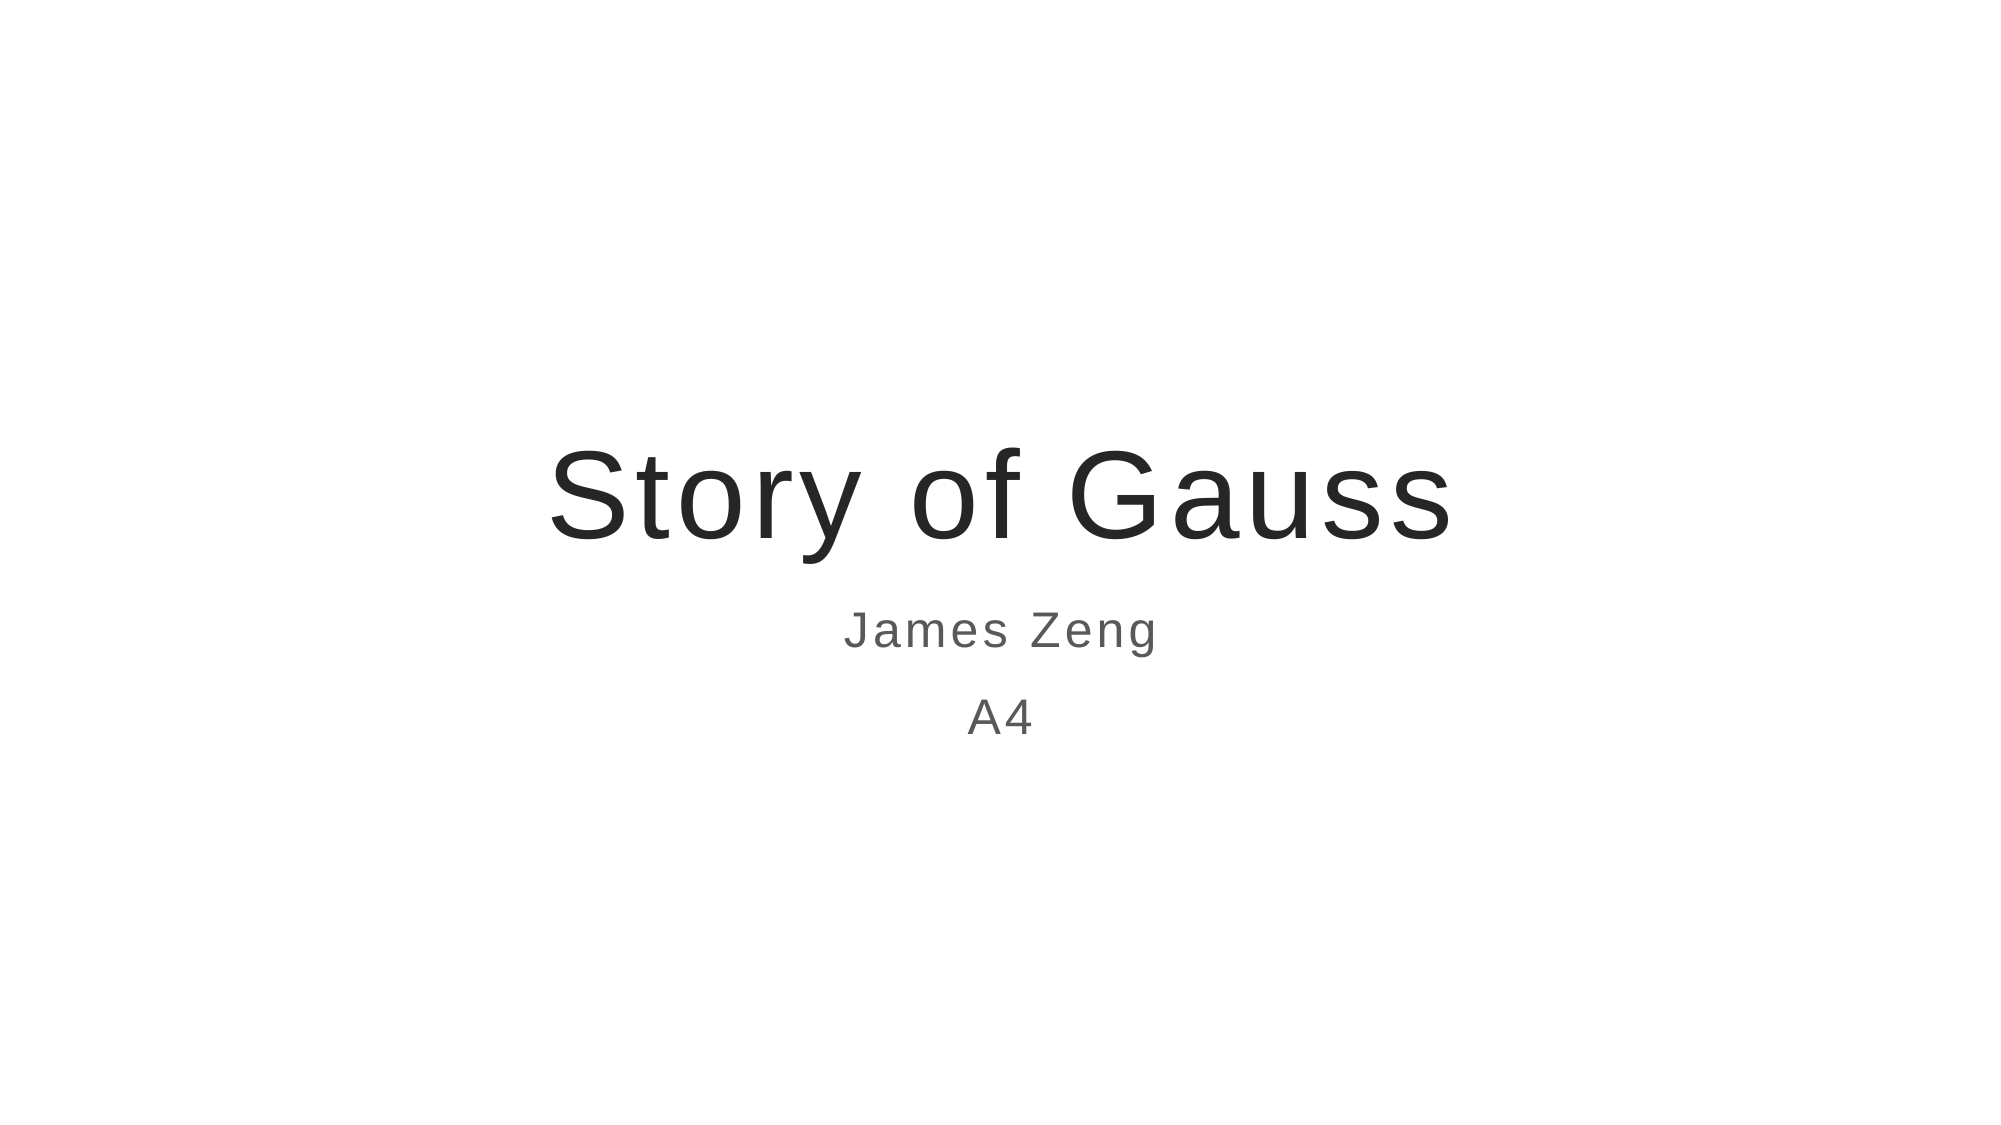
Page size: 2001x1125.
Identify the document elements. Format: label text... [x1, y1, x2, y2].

subtitle James Zeng A4 [196, 584, 1805, 826]
title Story of Gauss [196, 149, 1805, 572]
